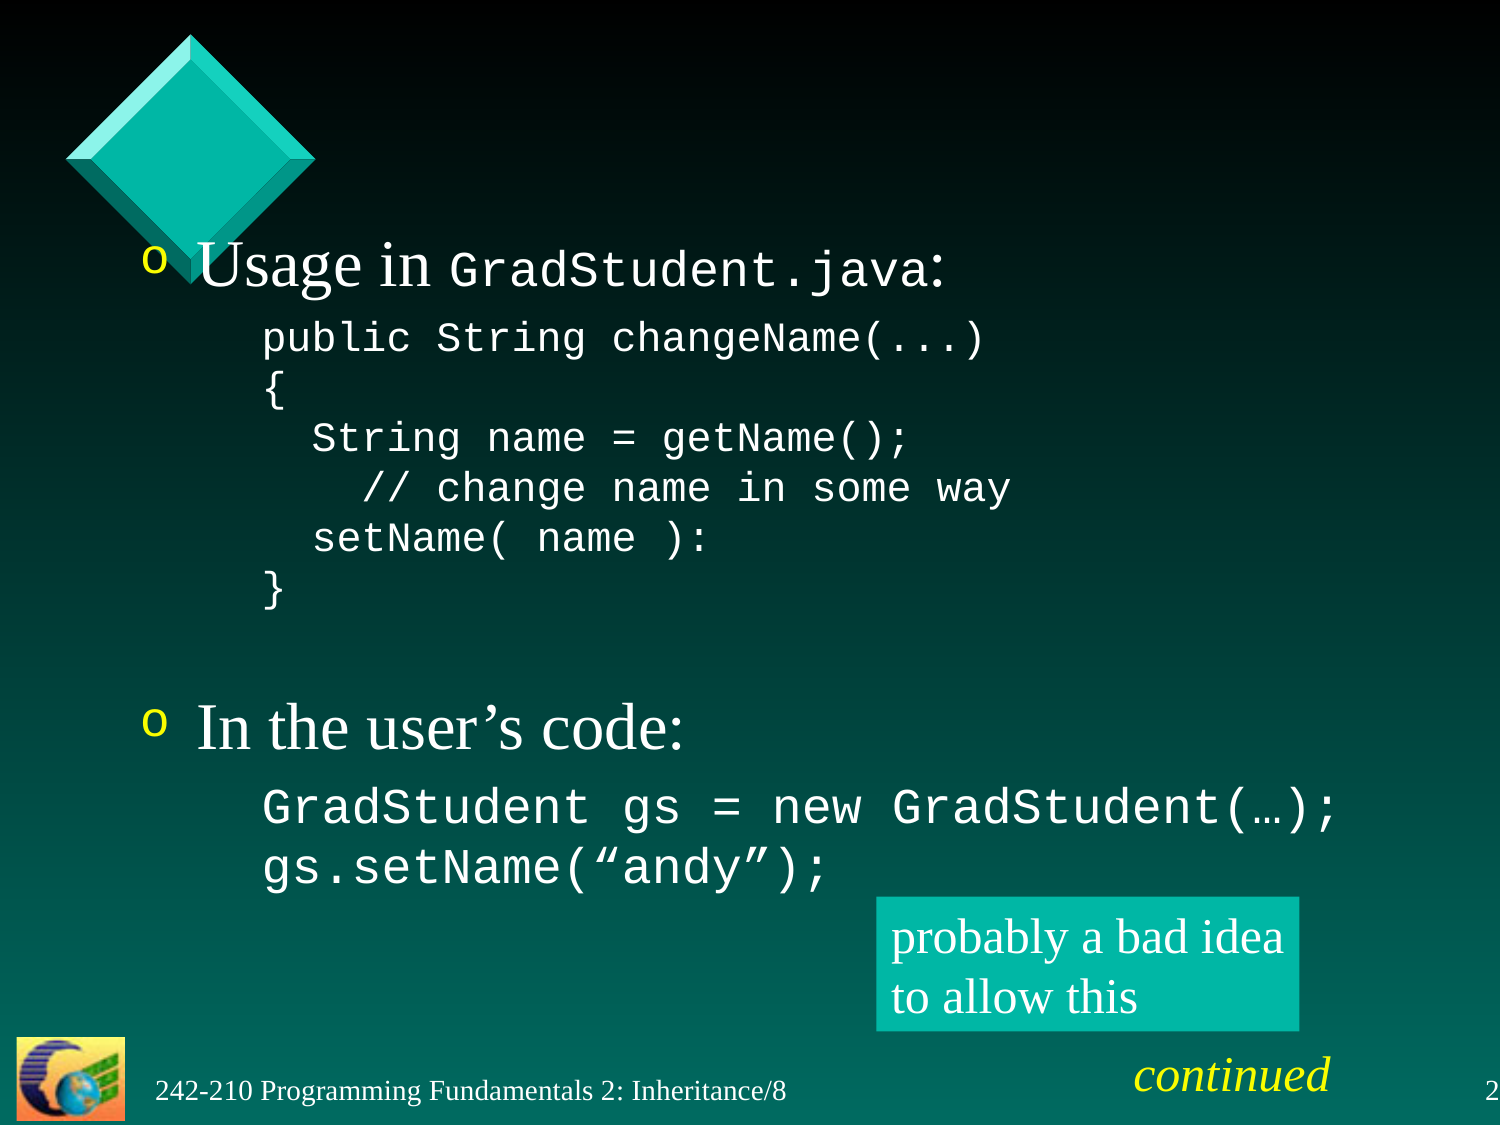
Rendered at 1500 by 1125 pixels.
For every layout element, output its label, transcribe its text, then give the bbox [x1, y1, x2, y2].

text_box probably a bad idea to allow this [876, 896, 1300, 1032]
list Usage in GradStudent.java: public String changeName(...) { String name = getName(); // change name in some way setName( name ): } In the user’s code: GradStudent gs = new GradStudent(…); gs.setName(“andy”); [124, 211, 1401, 888]
picture [16, 1037, 125, 1121]
text_box continued [1118, 1034, 1346, 1109]
